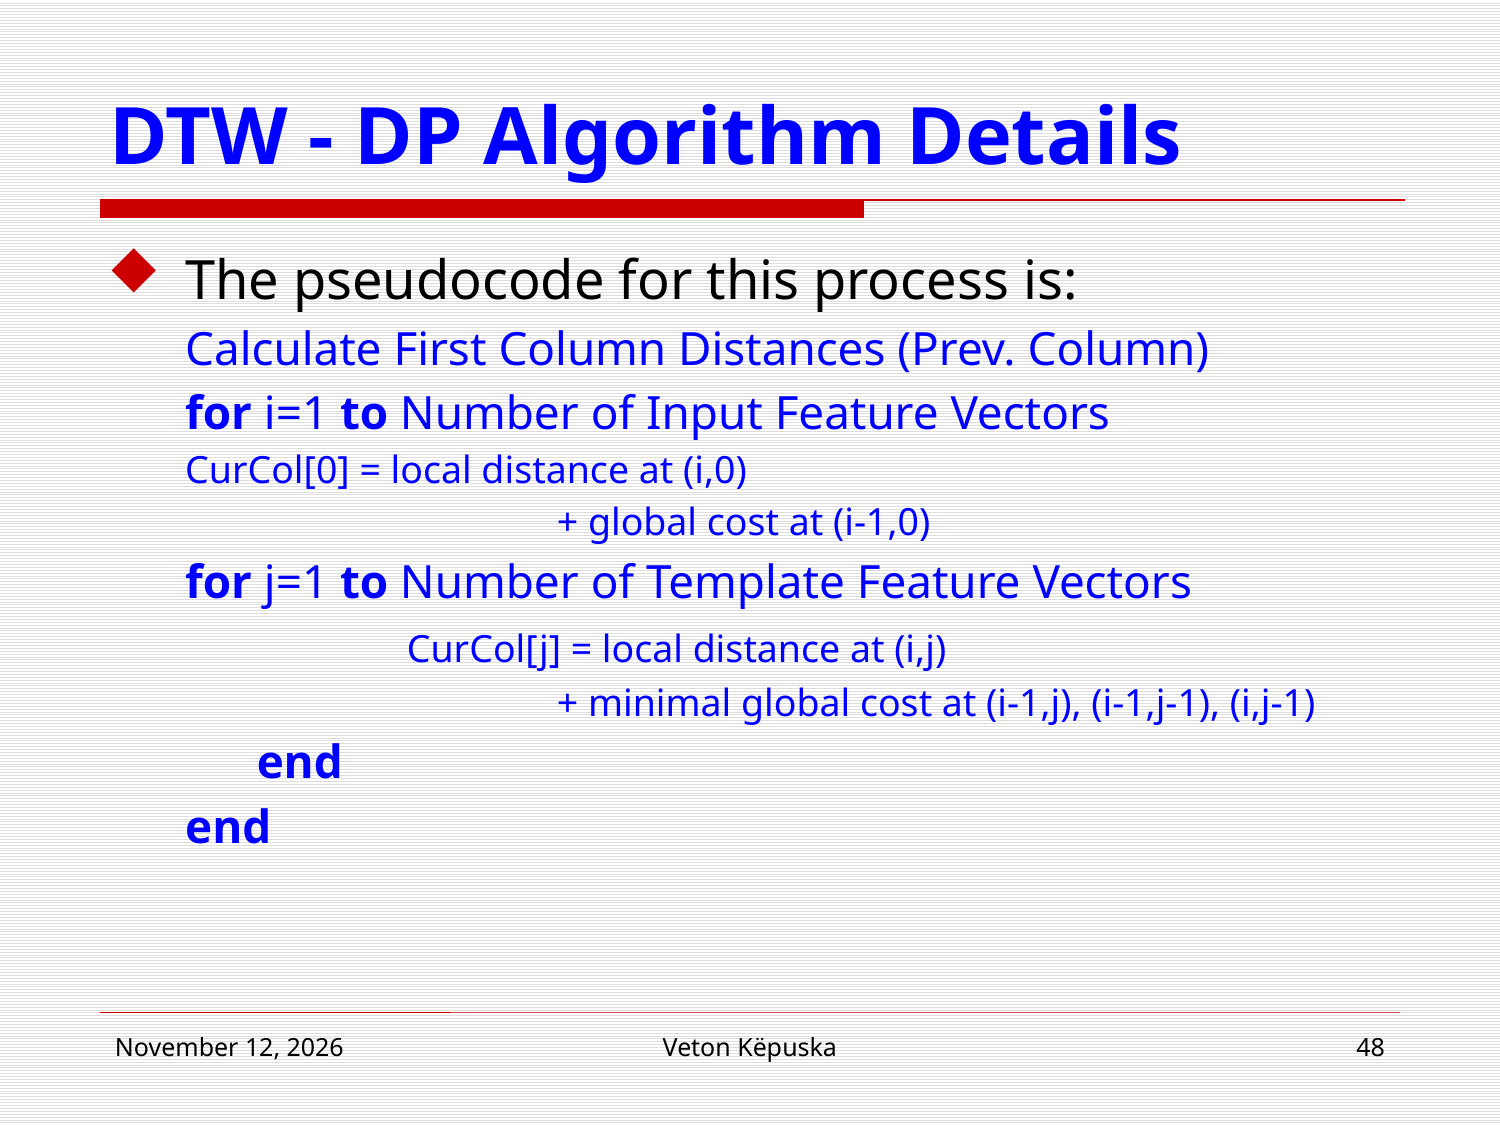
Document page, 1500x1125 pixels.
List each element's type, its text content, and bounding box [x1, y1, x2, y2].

title DTW - DP Algorithm Details [93, 49, 1407, 188]
slide_number 48 [1074, 1024, 1401, 1103]
footer Veton Këpuska [512, 1024, 988, 1103]
list The pseudocode for this process is: Calculate First Column Distances (Prev. Column) for i=1 to Number of Input Feature Vectors CurCol[0] = local distance at (i,0) + global cost at (i-1,0) for j=1 to Number of Template Feature Vectors CurCol[j] = local distance at (i,j) + minimal global cost at (i-1,j), (i-1,j-1), (i,j-1) end end [92, 237, 1406, 988]
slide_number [99, 1024, 426, 1103]
